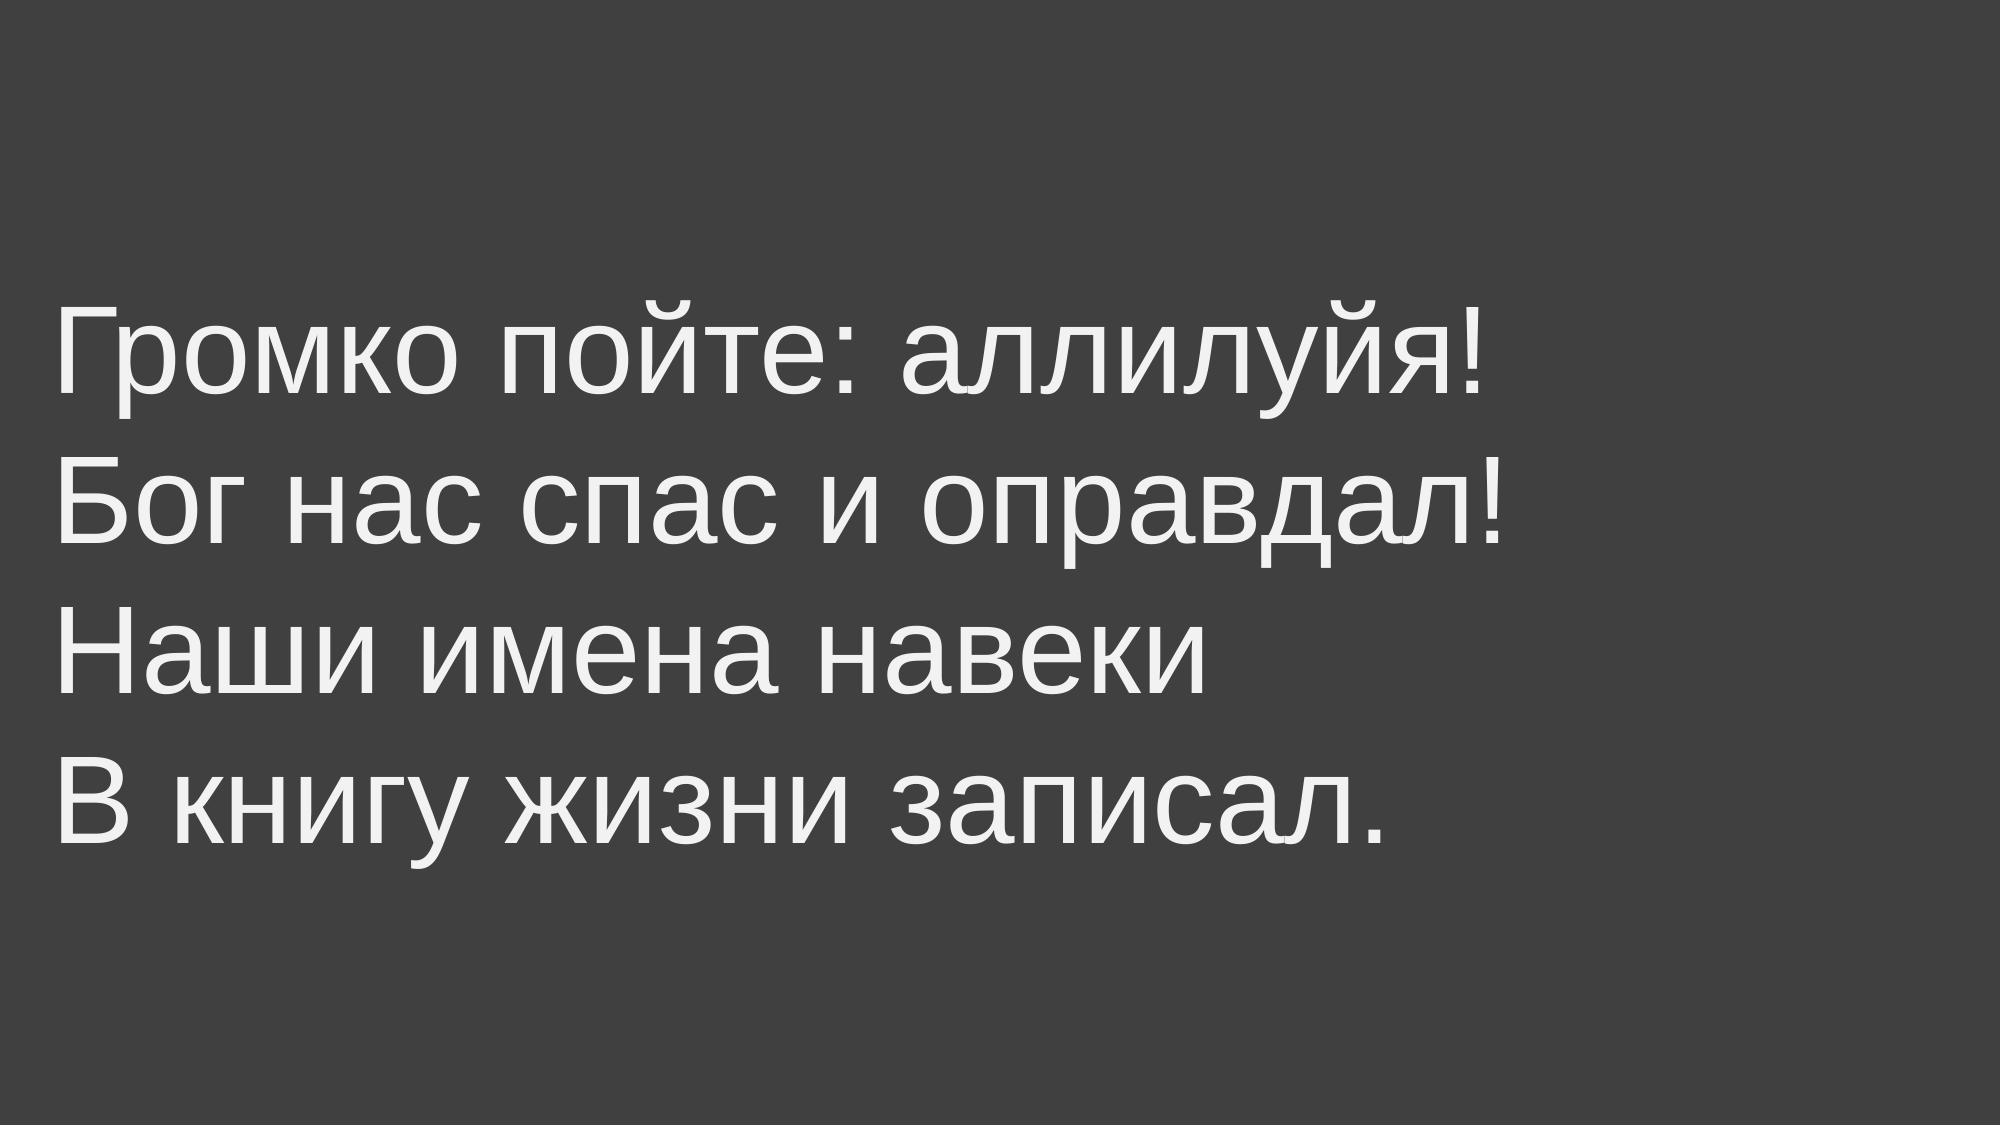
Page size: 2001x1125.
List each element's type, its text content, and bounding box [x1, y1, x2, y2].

text_box Громко пойте: аллилуйя! Бог нас спас и оправдал! Наши имена навеки В книгу жизни записал. [36, 117, 1970, 1020]
